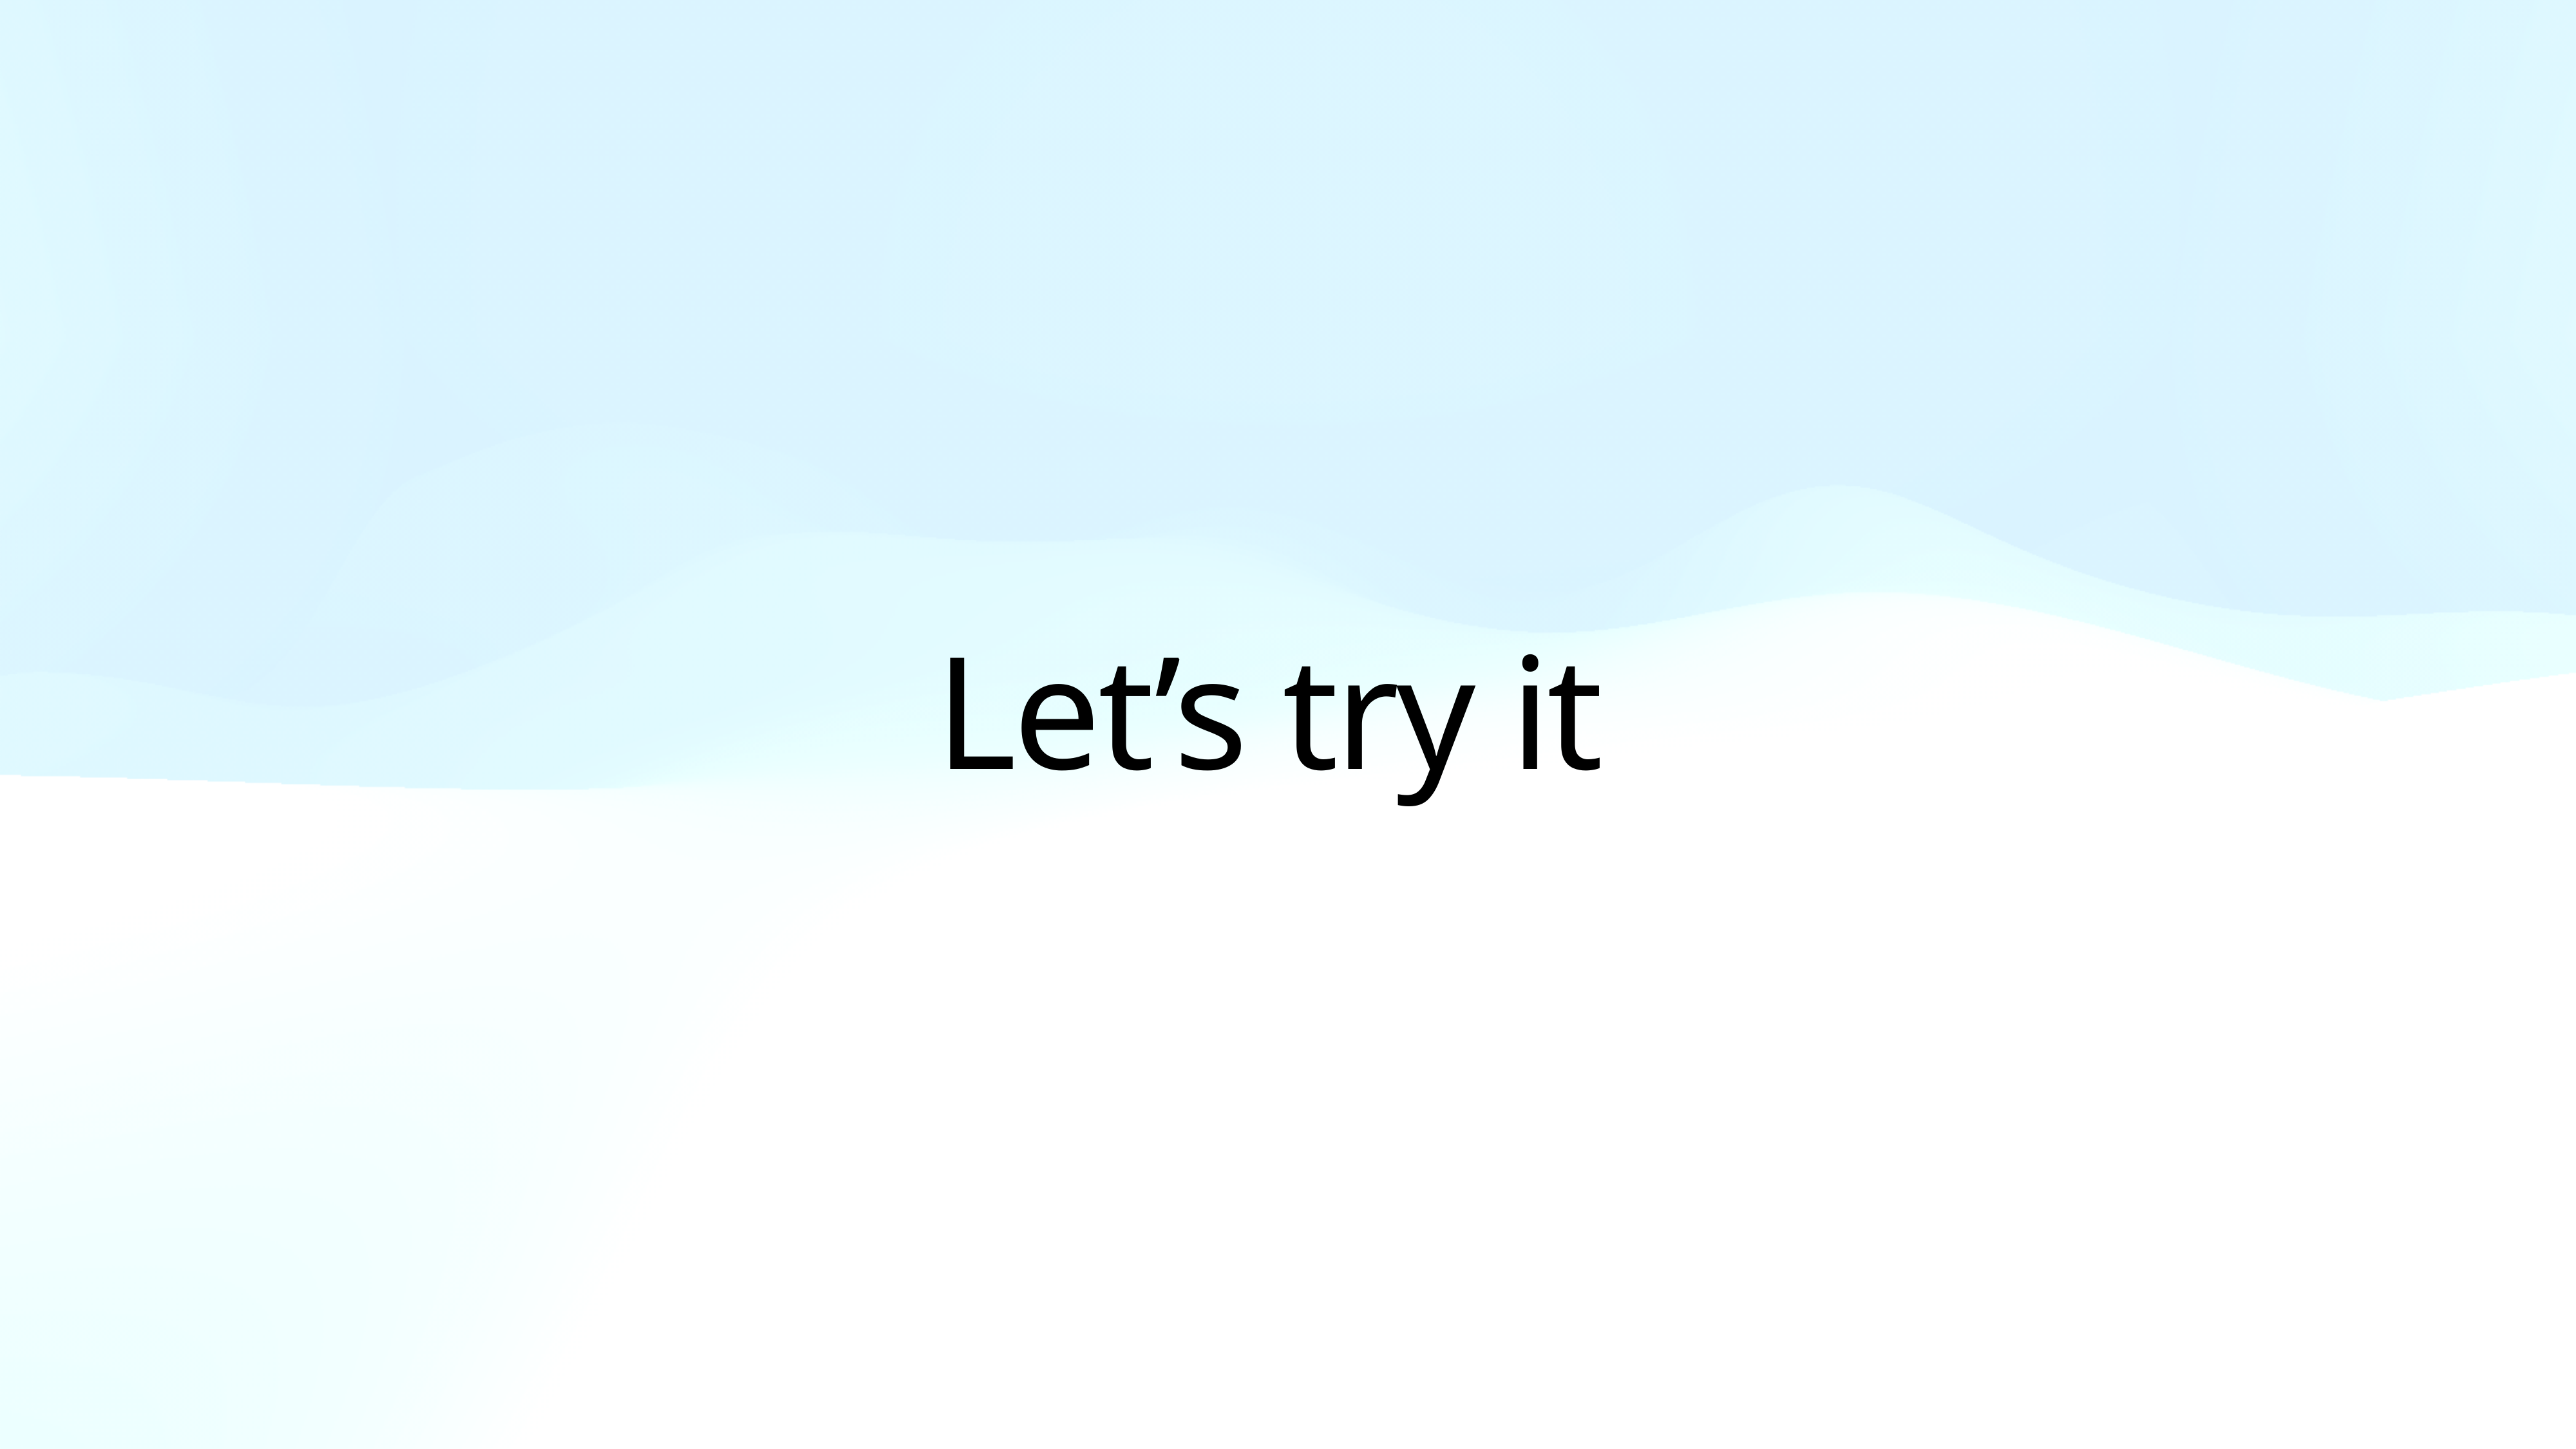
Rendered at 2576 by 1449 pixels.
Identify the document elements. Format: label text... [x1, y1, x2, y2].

list Let’s try it 🧑‍💻 [127, 519, 2449, 930]
picture [0, 0, 2576, 1449]
